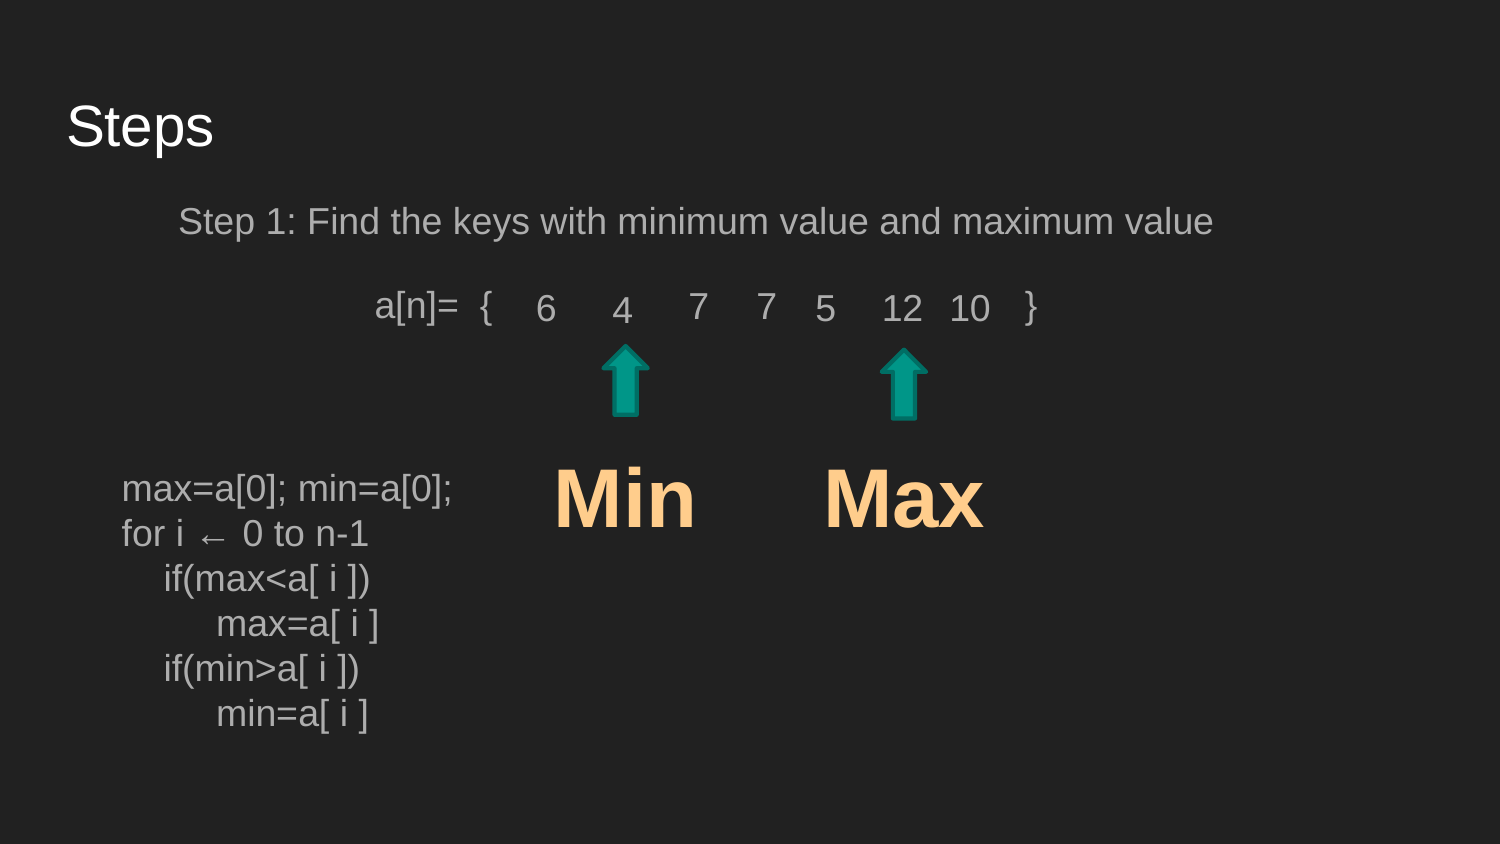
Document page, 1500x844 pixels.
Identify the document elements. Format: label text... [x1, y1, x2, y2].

list 4 [597, 264, 657, 335]
list 7 [673, 262, 733, 331]
text_box [601, 343, 650, 417]
text_box max=a[0]; min=a[0]; for i ← 0 to n-1 if(max<a[ i ]) max=a[ i ] if(min>a[ i ]) min=a[ i ] [106, 448, 518, 745]
list 10 [934, 262, 1010, 332]
list 12 [866, 262, 934, 332]
list 5 [800, 262, 860, 332]
list Step 1: Find the keys with minimum value and maximum value [163, 175, 1243, 262]
text_box a[n]= { [359, 259, 518, 330]
text_box Max [785, 436, 1023, 552]
text_box [879, 347, 929, 421]
text_box } [1009, 259, 1069, 330]
title Steps [51, 72, 1449, 167]
list 6 [520, 262, 580, 332]
text_box Min [506, 436, 745, 552]
list 7 [741, 262, 801, 331]
